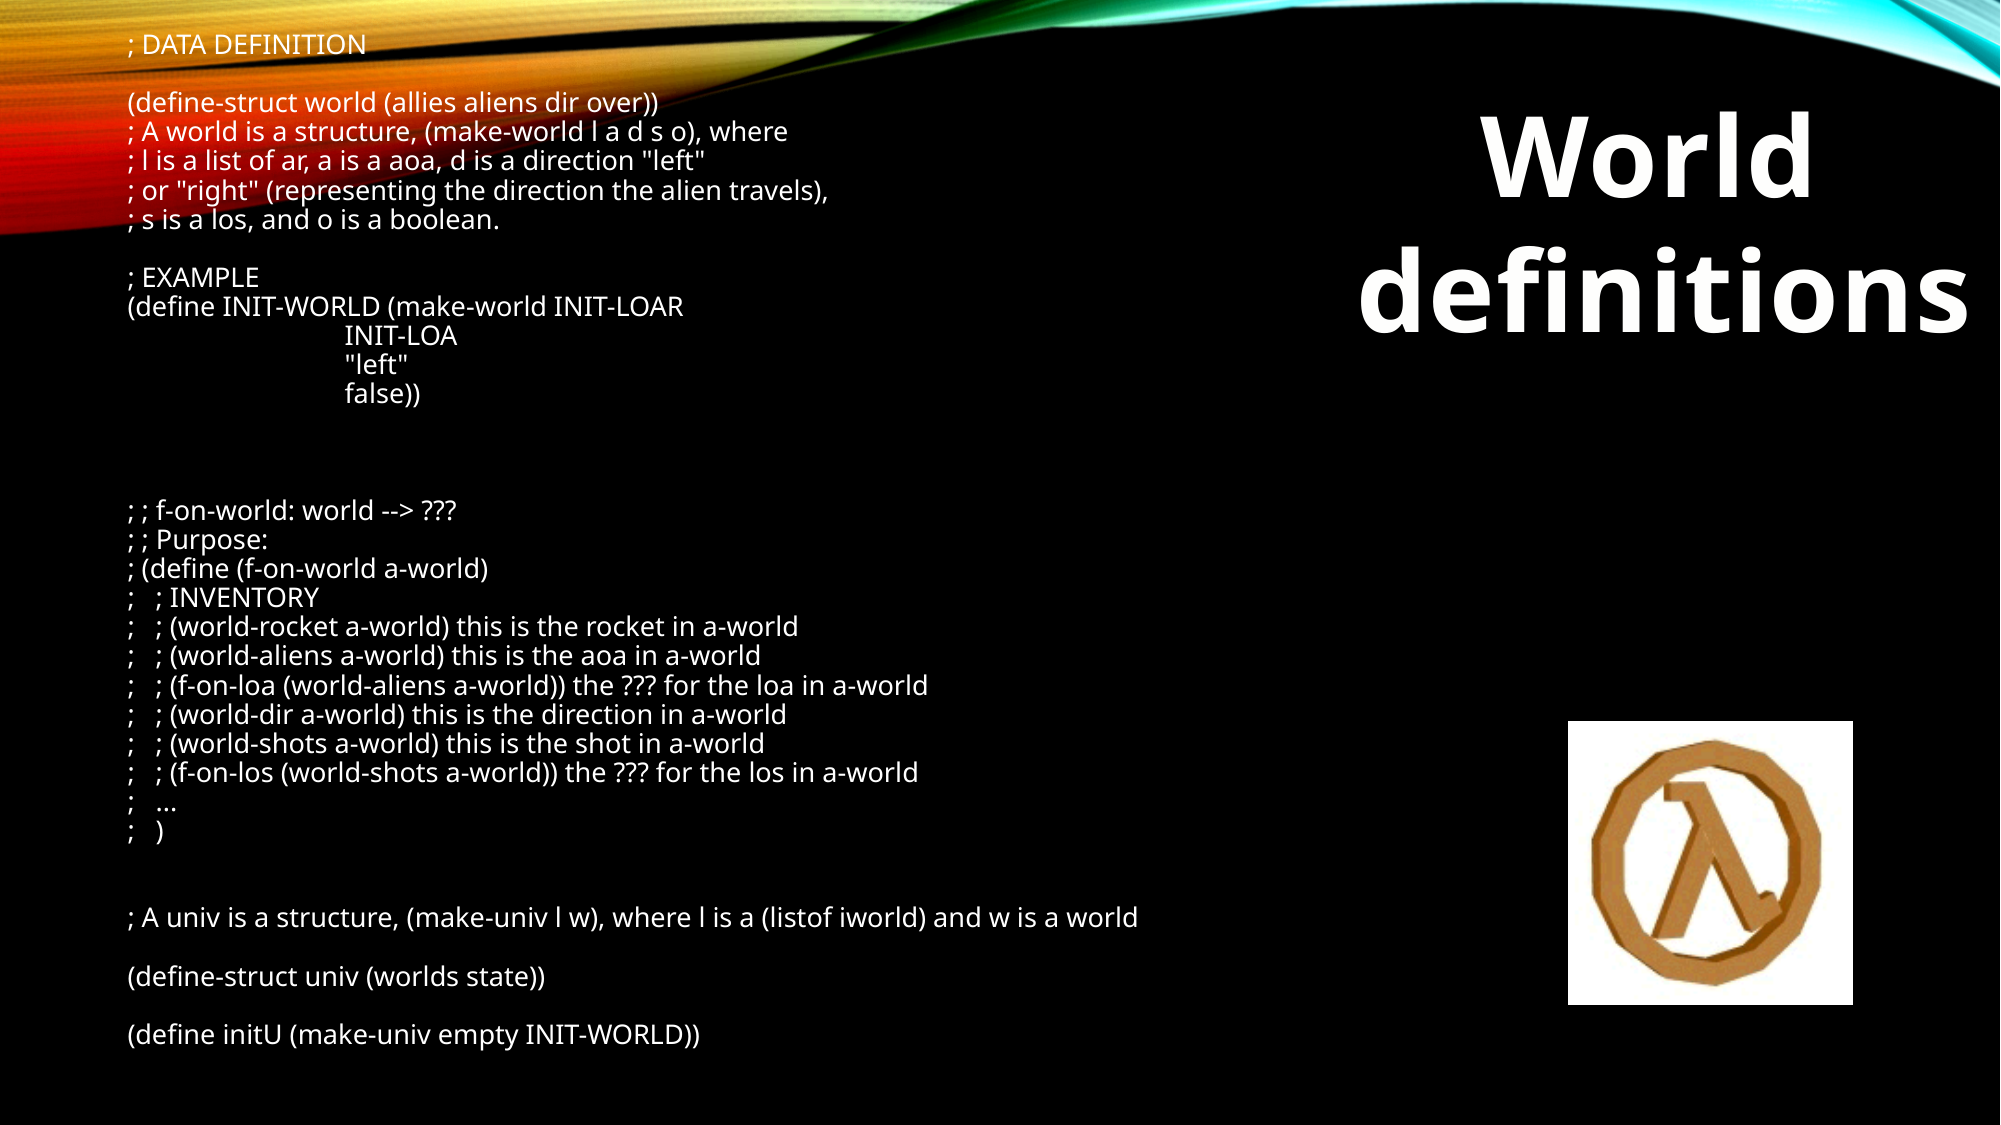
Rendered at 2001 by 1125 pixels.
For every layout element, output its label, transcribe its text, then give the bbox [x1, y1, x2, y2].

picture [0, 0, 2000, 237]
list ; DATA DEFINITION (define-struct world (allies aliens dir over)) ; A world is a structure, (make-world l a d s o), where ; l is a list of ar, a is a aoa, d is a direction "left" ; or "right" (representing the direction the alien travels), ; s is a los, and o is a boolean. ; EXAMPLE (define INIT-WORLD (make-world INIT-LOAR INIT-LOA "left" false)) ; ; f-on-world: world --> ??? ; ; Purpose: ; (define (f-on-world a-world) ; ; INVENTORY ; ; (world-rocket a-world) this is the rocket in a-world ; ; (world-aliens a-world) this is the aoa in a-world ; ; (f-on-loa (world-aliens a-world)) the ??? for the loa in a-world ; ; (world-dir a-world) this is the direction in a-world ; ; (world-shots a-world) this is the shot in a-world ; ; (f-on-los (world-shots a-world)) the ??? for the los in a-world ; ... ; ) ; A univ is a structure, (make-univ l w), where l is a (listof iworld) and w is a world (define-struct univ (worlds state)) (define initU (make-univ empty INIT-WORLD)) [112, 23, 1888, 1062]
picture [1568, 721, 1853, 1005]
text_box World definitions [1341, 77, 1988, 363]
